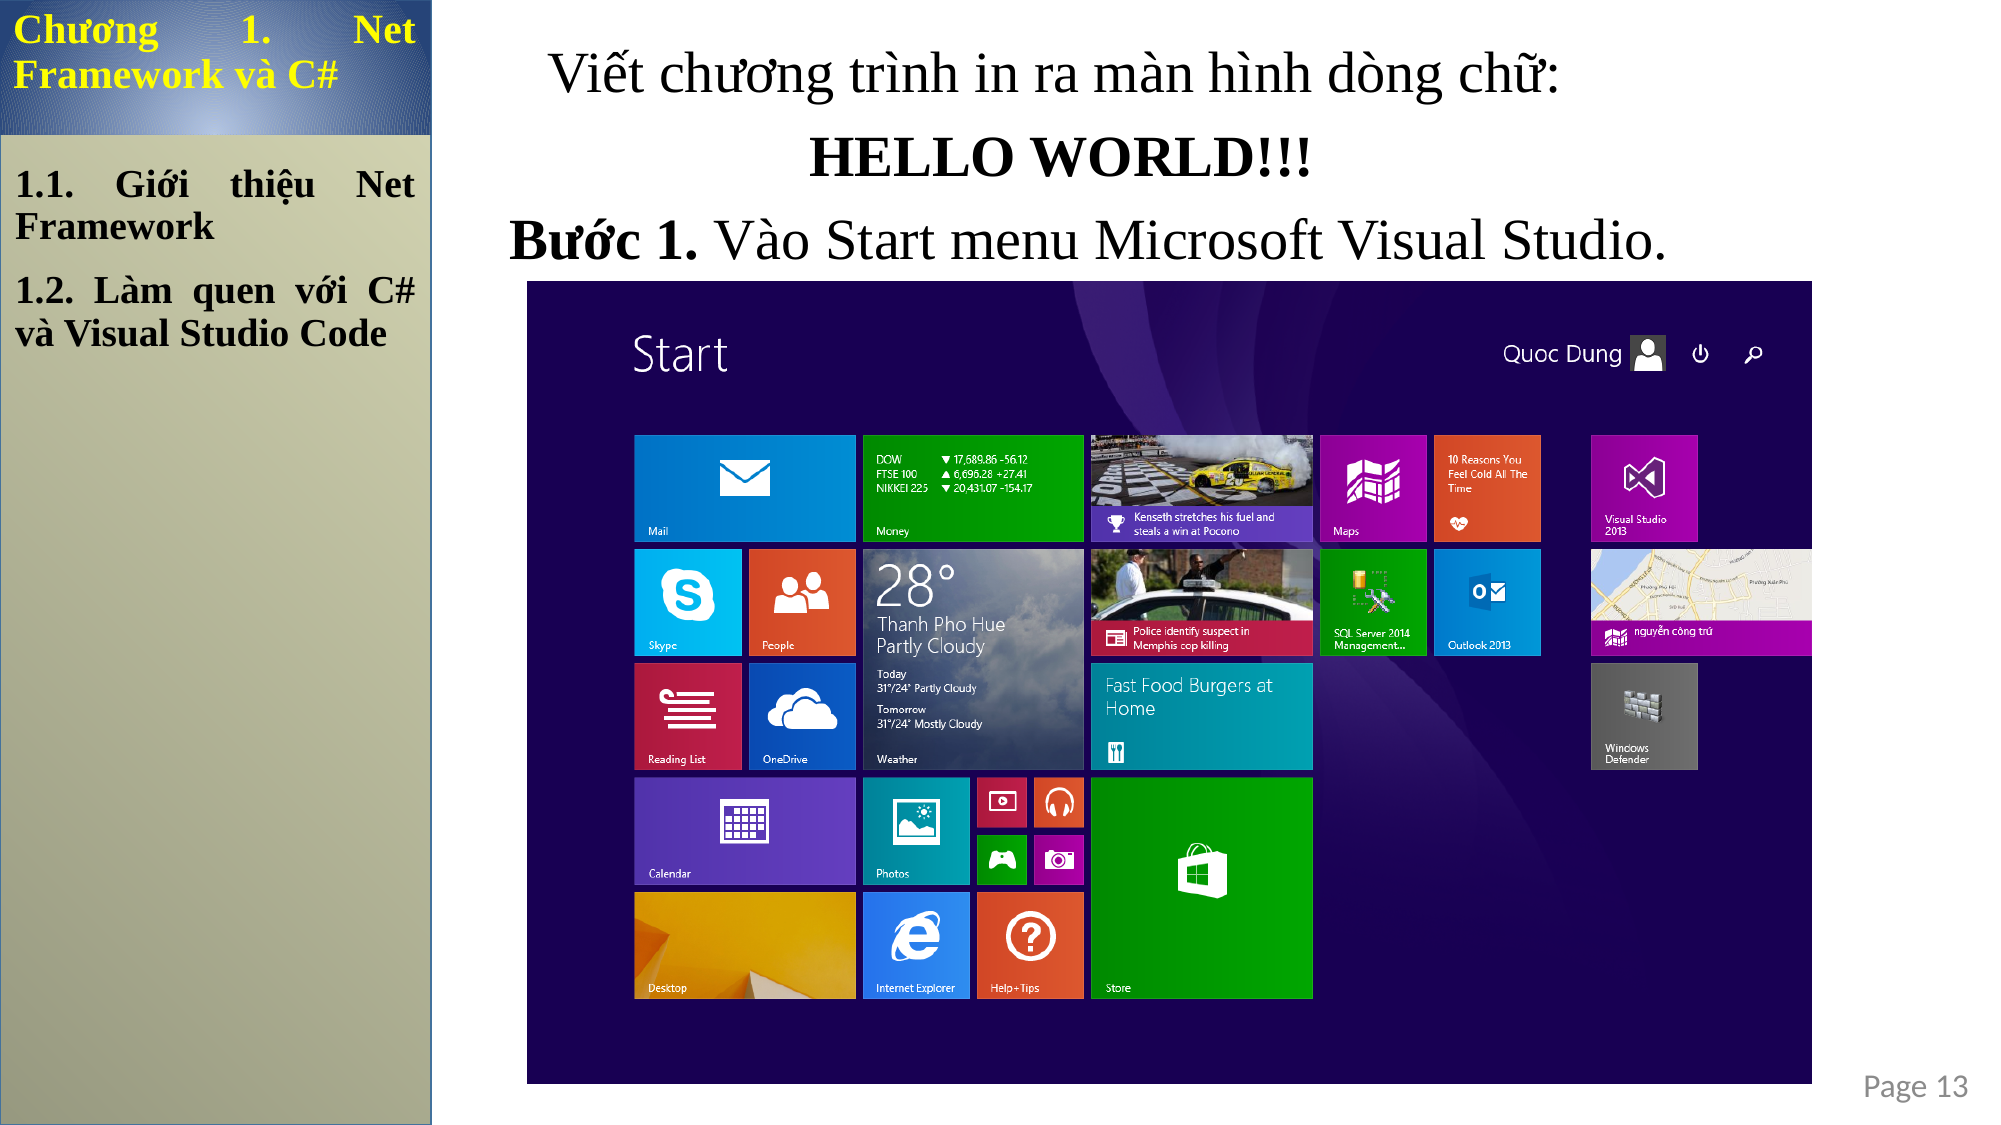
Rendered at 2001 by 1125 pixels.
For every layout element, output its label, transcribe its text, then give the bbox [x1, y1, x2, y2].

list 1.1. Giới thiệu Net Framework 1.2. Làm quen với C# và Visual Studio Code [0, 155, 431, 1112]
list Viết chương trình in ra màn hình dòng chữ: HELLO WORLD!!! Bước 1. Vào Start menu Microsoft Visual Studio. [494, 34, 1966, 1046]
slide_number Page 13 [1811, 1056, 1984, 1112]
picture [527, 281, 1812, 1084]
list Chương 1. Net Framework và C# [0, 0, 431, 135]
